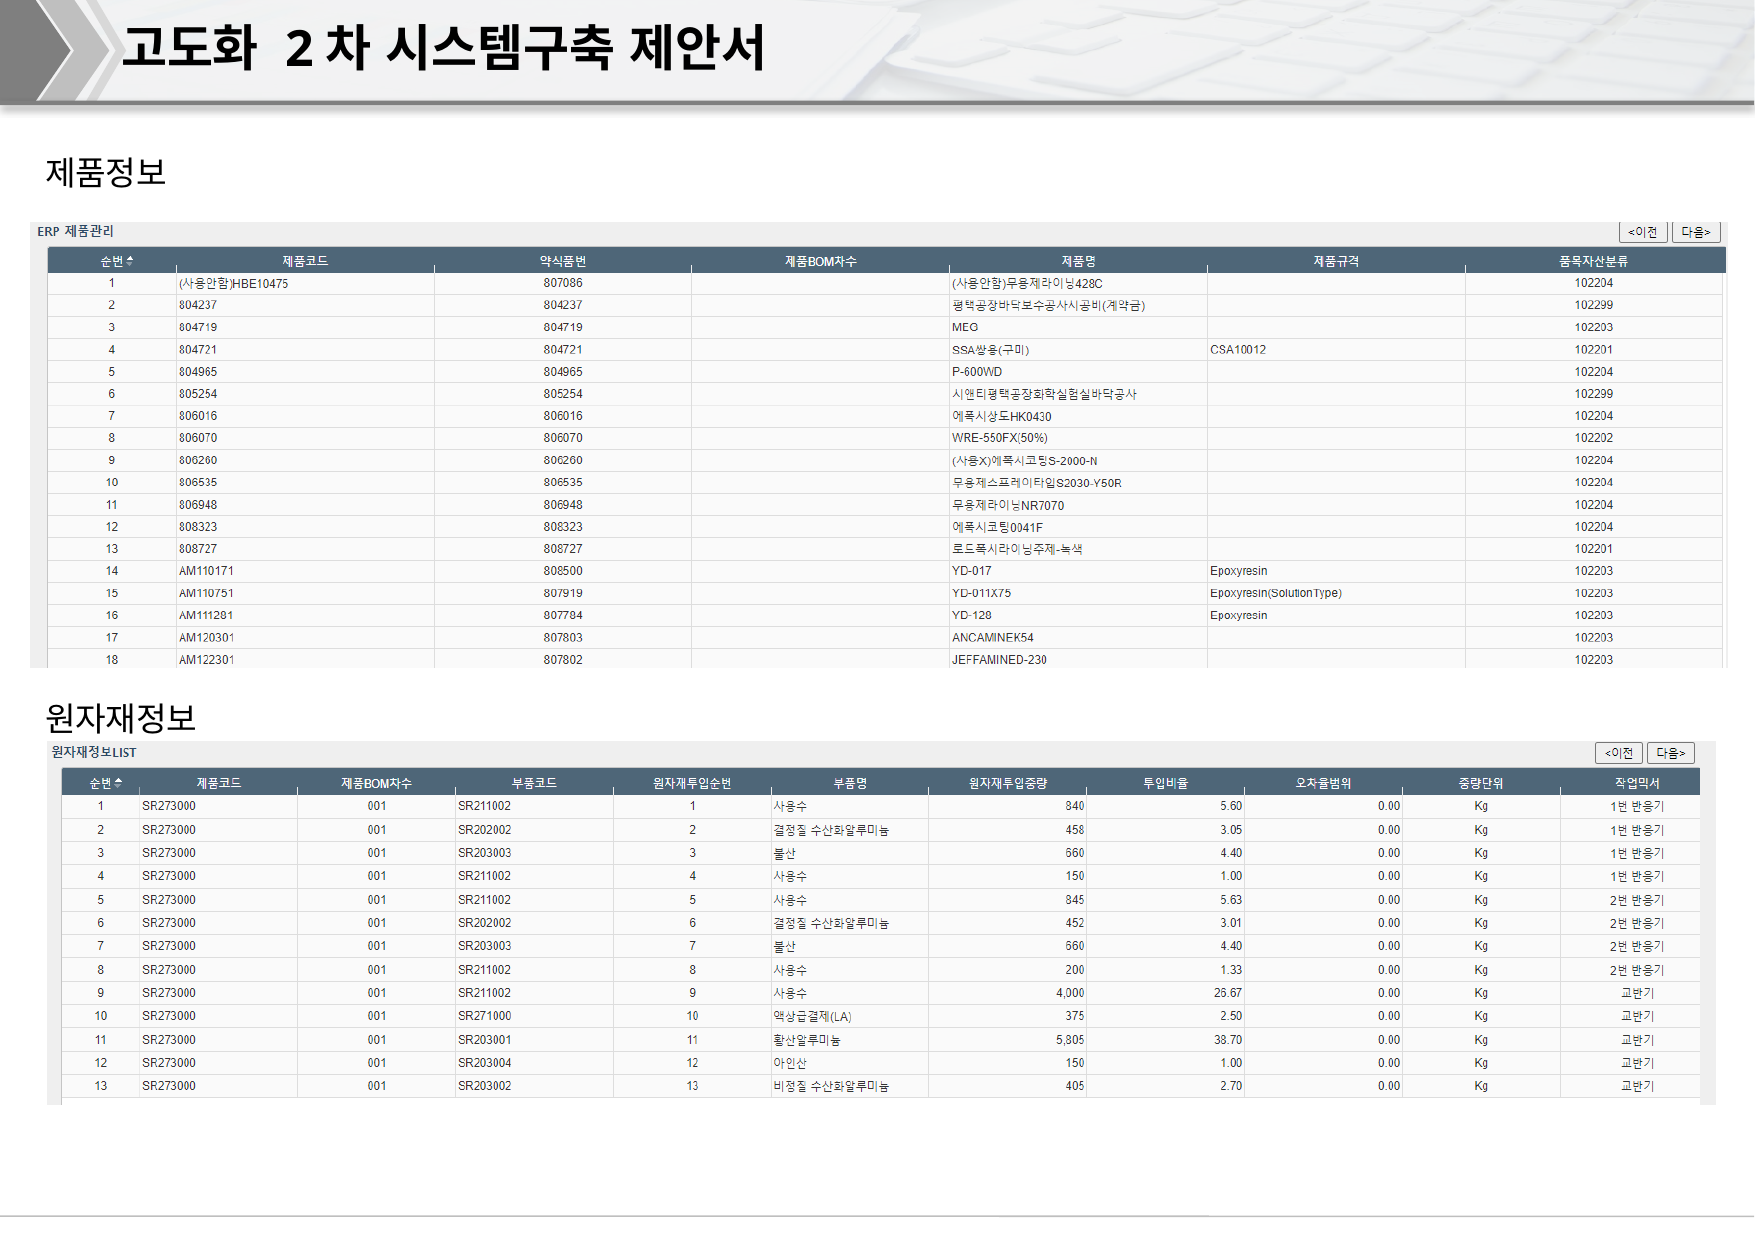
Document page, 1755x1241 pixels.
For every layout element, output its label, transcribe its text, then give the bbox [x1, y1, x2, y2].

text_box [0, 0, 1755, 106]
picture [46, 741, 1716, 1105]
text_box 제품정보 [45, 147, 1693, 192]
text_box 원자재정보 [45, 693, 1693, 738]
picture [30, 222, 1728, 668]
